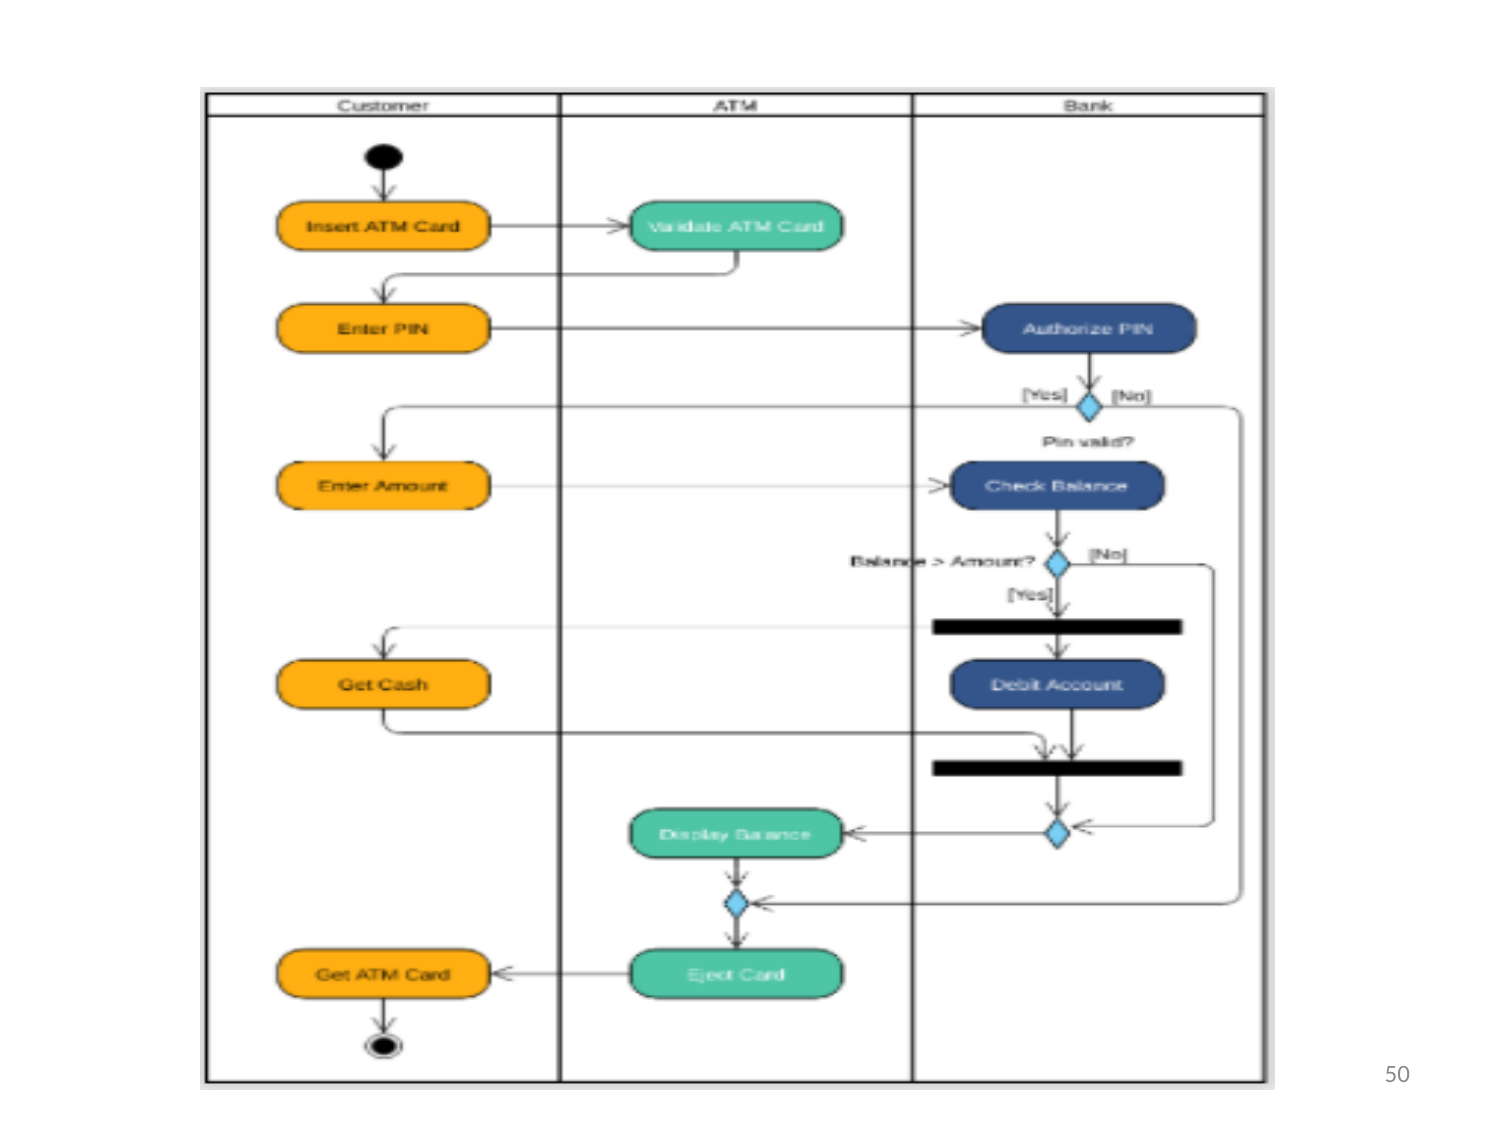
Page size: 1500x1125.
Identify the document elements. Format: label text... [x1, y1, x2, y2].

slide_number 50 [1074, 1042, 1425, 1103]
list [199, 87, 1276, 1091]
